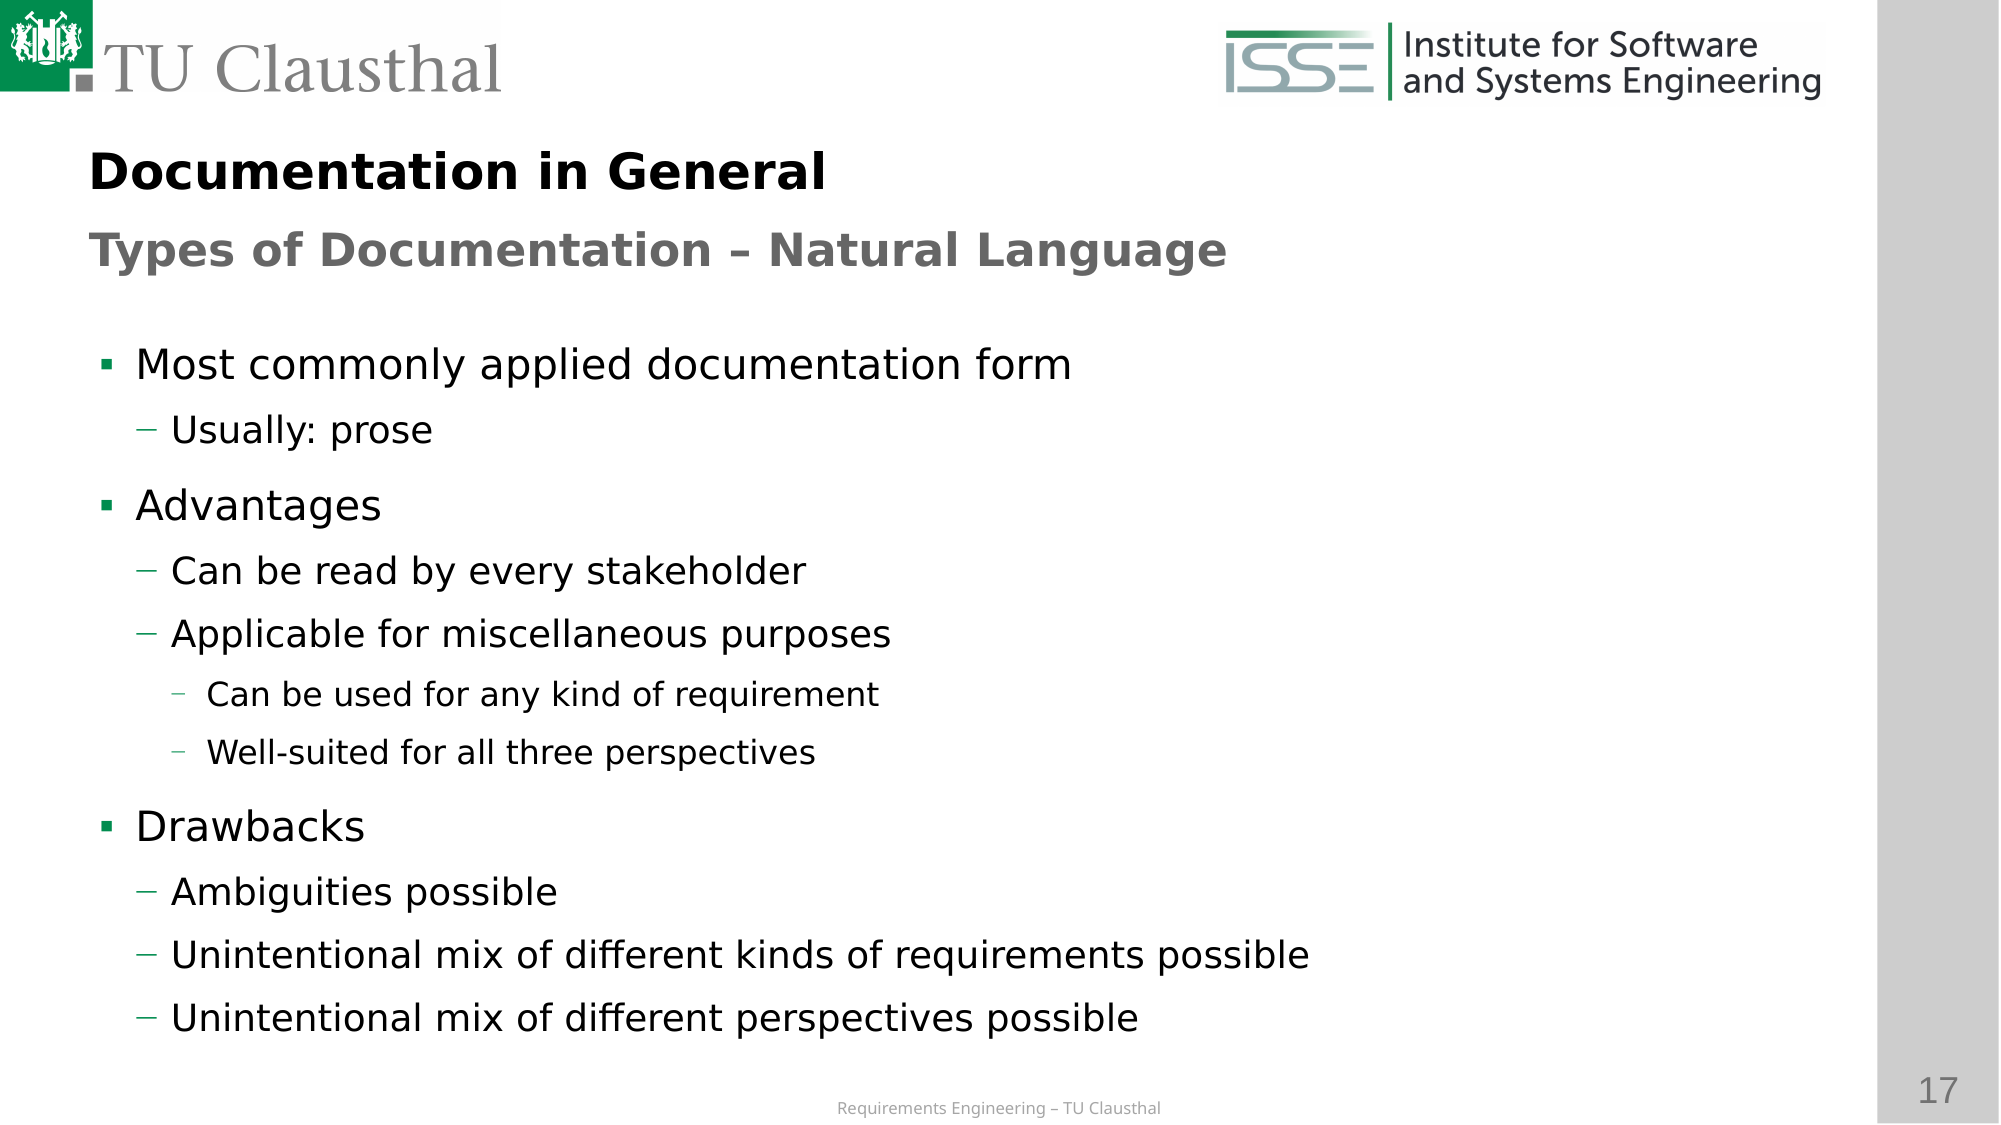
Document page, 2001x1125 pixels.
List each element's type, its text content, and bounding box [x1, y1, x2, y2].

text_box [74, 280, 1423, 994]
picture [1218, 22, 1826, 107]
list Most commonly applied documentation form Usually: prose Advantages Can be read by every stakeholder Applicable for miscellaneous purposes Can be used for any kind of requirement Well-suited for all three perspectives Drawbacks Ambiguities possible Unintentional mix of different kinds of requirements possible Unintentional mix of different perspectives possible [99, 290, 1837, 1087]
text_box Types of Documentation – Natural Language [89, 207, 1788, 290]
text_box Documentation in General [89, 118, 1788, 200]
picture [0, 0, 501, 92]
